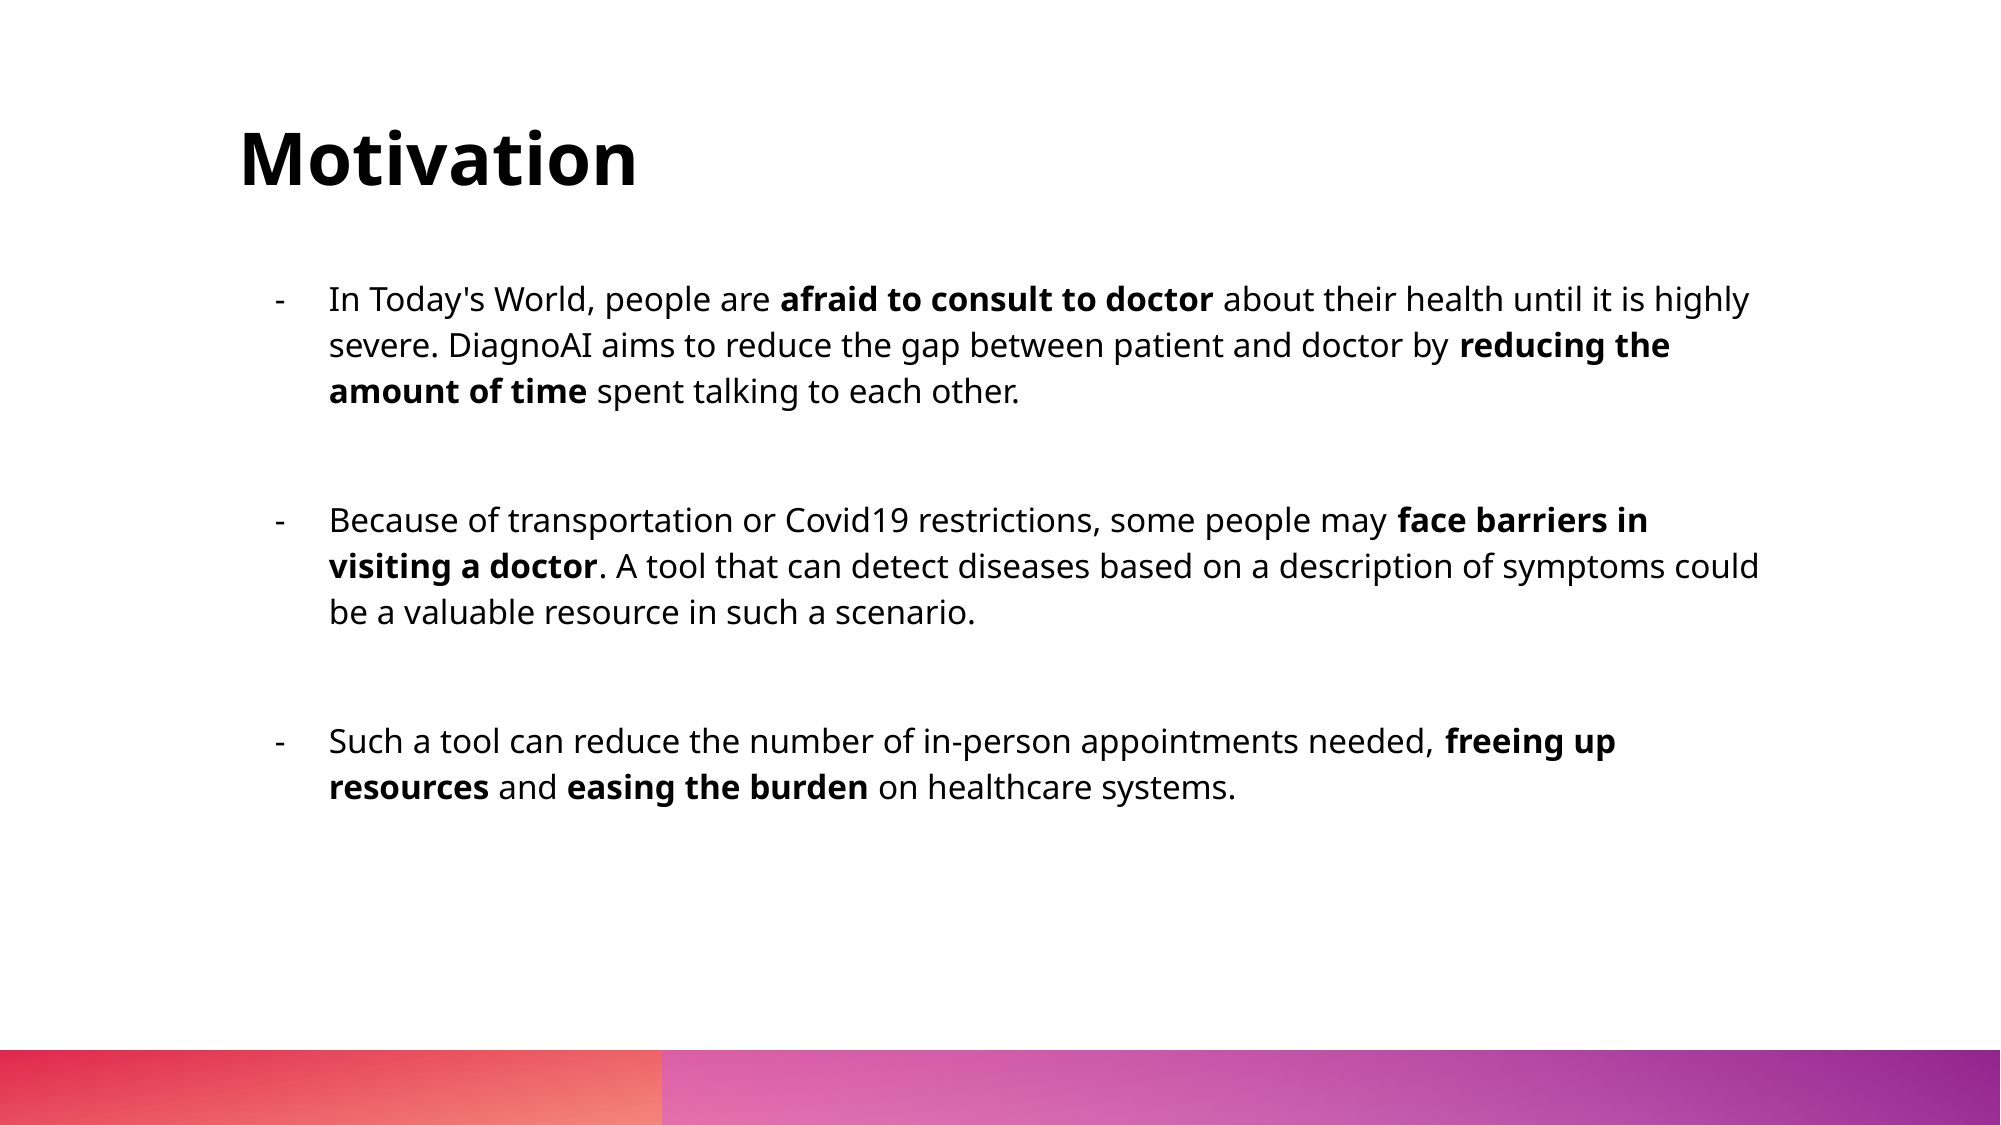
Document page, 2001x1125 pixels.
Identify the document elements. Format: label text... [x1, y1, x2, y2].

title Motivation [238, 97, 1796, 201]
text_box In Today's World, people are afraid to consult to doctor about their health until it is highly severe. DiagnoAI aims to reduce the gap between patient and doctor by reducing the amount of time spent talking to each other. Because of transportation or Covid19 restrictions, some people may face barriers in visiting a doctor. A tool that can detect diseases based on a description of symptoms could be a valuable resource in such a scenario. Such a tool can reduce the number of in-person appointments needed, freeing up resources and easing the burden on healthcare systems. [238, 257, 1796, 822]
